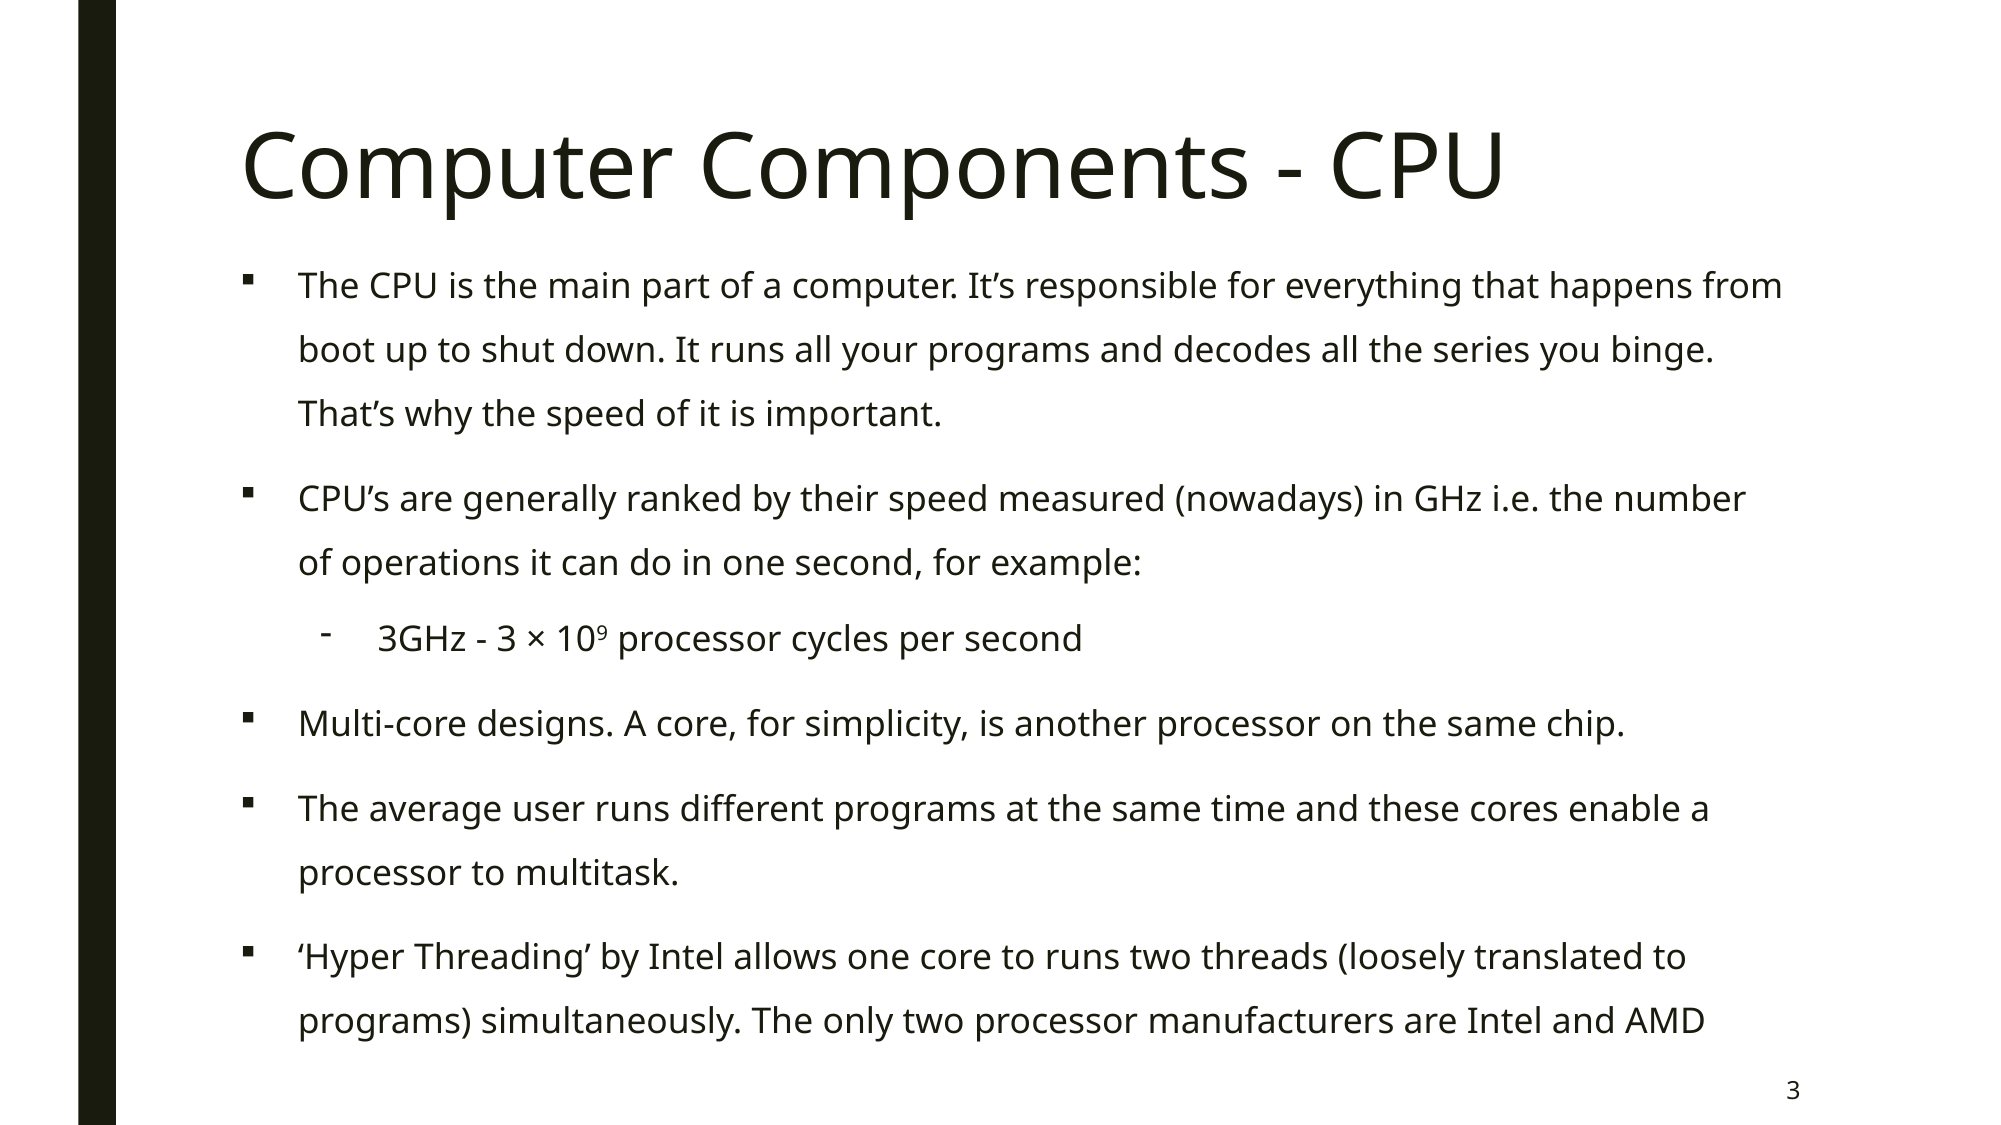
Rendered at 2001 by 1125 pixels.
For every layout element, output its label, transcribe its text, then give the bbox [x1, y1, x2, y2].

list The CPU is the main part of a computer. It’s responsible for everything that happens from boot up to shut down. It runs all your programs and decodes all the series you binge. That’s why the speed of it is important. CPU’s are generally ranked by their speed measured (nowadays) in GHz i.e. the number of operations it can do in one second, for example: 3GHz - 3 × 109 processor cycles per second Multi-core designs. A core, for simplicity, is another processor on the same chip. The average user runs different programs at the same time and these cores enable a processor to multitask. ‘Hyper Threading’ by Intel allows one core to runs two threads (loosely translated to programs) simultaneously. The only two processor manufacturers are Intel and AMD [225, 234, 1800, 1052]
title Computer Components - CPU [225, 112, 1800, 234]
slide_number 3 [1553, 1058, 1816, 1125]
